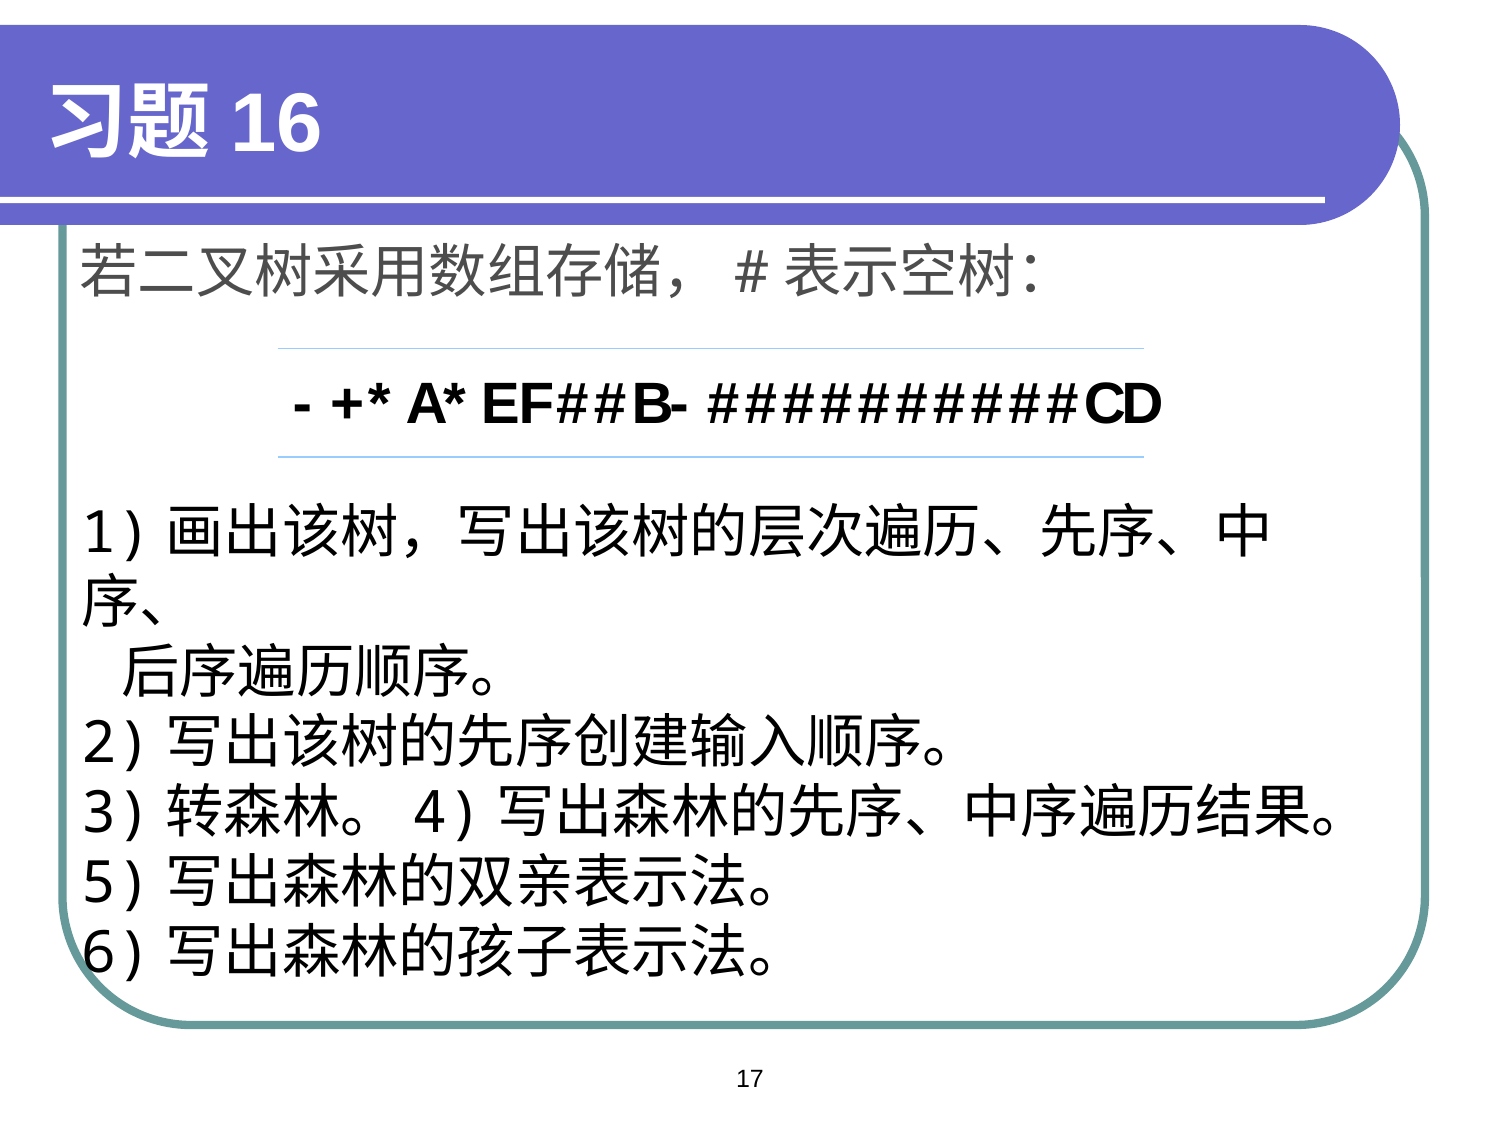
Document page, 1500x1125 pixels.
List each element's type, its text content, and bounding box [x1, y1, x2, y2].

table_header C [1069, 349, 1106, 456]
table_header * [428, 349, 466, 456]
text_box 1)画出该树，写出该树的层次遍历、先序、中序、 后序遍历顺序。 2)写出该树的先序创建输入顺序。 3)转森林。4)写出森林的先序、中序遍历结果。 5)写出森林的双亲表示法。 6)写出森林的孩子表示法。 [66, 487, 1402, 1062]
table_header # [692, 349, 730, 456]
table_header F [504, 349, 541, 456]
table_header # [767, 349, 805, 456]
table_header - [278, 349, 315, 456]
table_header # [805, 349, 843, 456]
table_header # [993, 349, 1031, 456]
table_header # [730, 349, 767, 456]
text_box 习题16 [29, 42, 1345, 193]
table_header # [843, 349, 880, 456]
table_header # [956, 349, 993, 456]
table_header # [1031, 349, 1069, 456]
table_header - [654, 349, 692, 456]
table_header # [880, 349, 918, 456]
table_header # [579, 349, 617, 456]
table_header # [541, 349, 579, 456]
table_header D [1106, 349, 1144, 456]
table_header + [315, 349, 353, 456]
text_box 17 [512, 1062, 988, 1100]
table_header B [617, 349, 654, 456]
table_header E [466, 349, 504, 456]
table_header * [353, 349, 391, 456]
table_header # [918, 349, 956, 456]
table_header A [391, 349, 428, 456]
text_box 若二叉树采用数组存储，#表示空树： [64, 226, 1400, 392]
